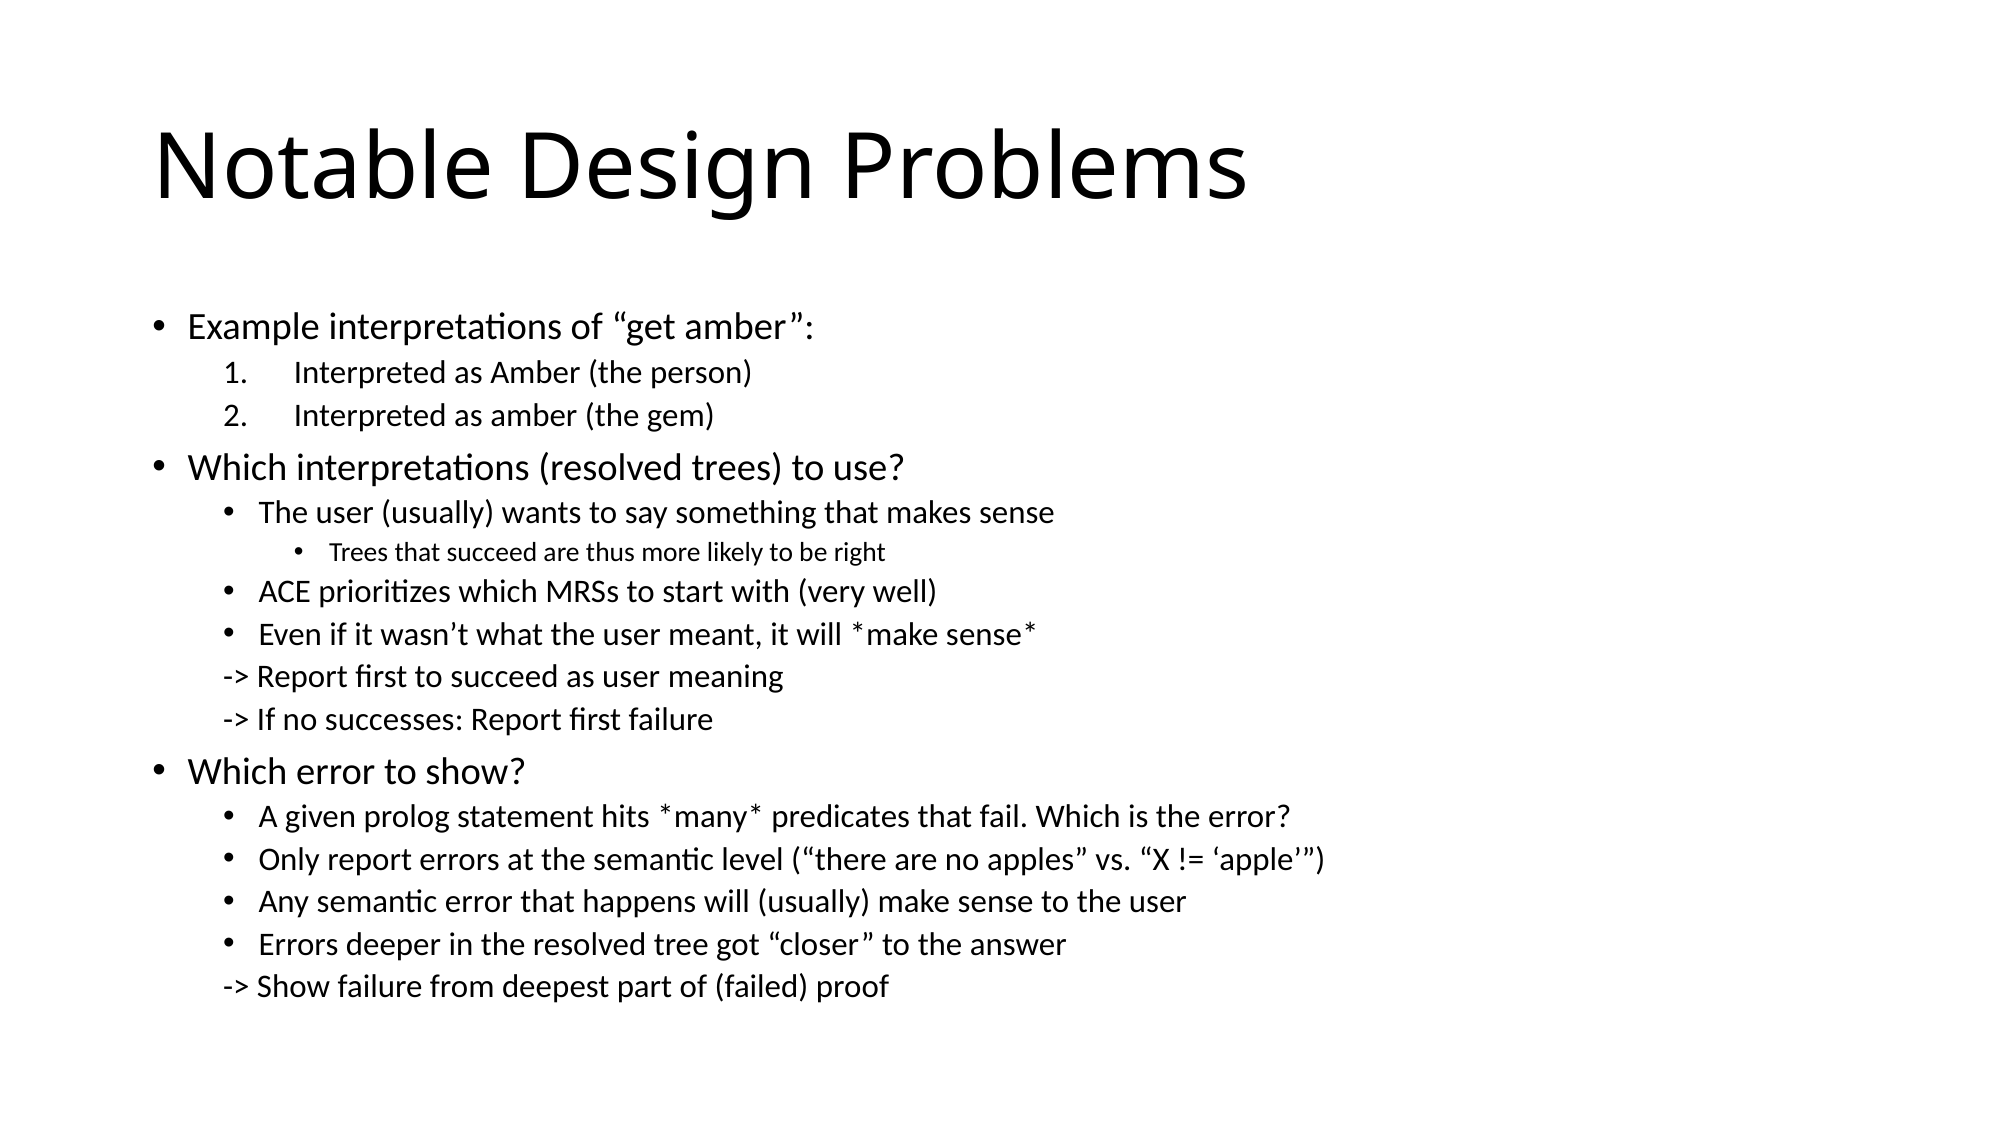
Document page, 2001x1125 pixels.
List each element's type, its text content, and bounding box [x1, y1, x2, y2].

title Notable Design Problems [137, 59, 1863, 278]
list Example interpretations of “get amber”: Interpreted as Amber (the person) Interpreted as amber (the gem) Which interpretations (resolved trees) to use? The user (usually) wants to say something that makes sense Trees that succeed are thus more likely to be right ACE prioritizes which MRSs to start with (very well) Even if it wasn’t what the user meant, it will *make sense* -> Report first to succeed as user meaning -> If no successes: Report first failure Which error to show? A given prolog statement hits *many* predicates that fail. Which is the error? Only report errors at the semantic level (“there are no apples” vs. “X != ‘apple’”) Any semantic error that happens will (usually) make sense to the user Errors deeper in the resolved tree got “closer” to the answer -> Show failure from deepest part of (failed) proof [137, 299, 1863, 1014]
